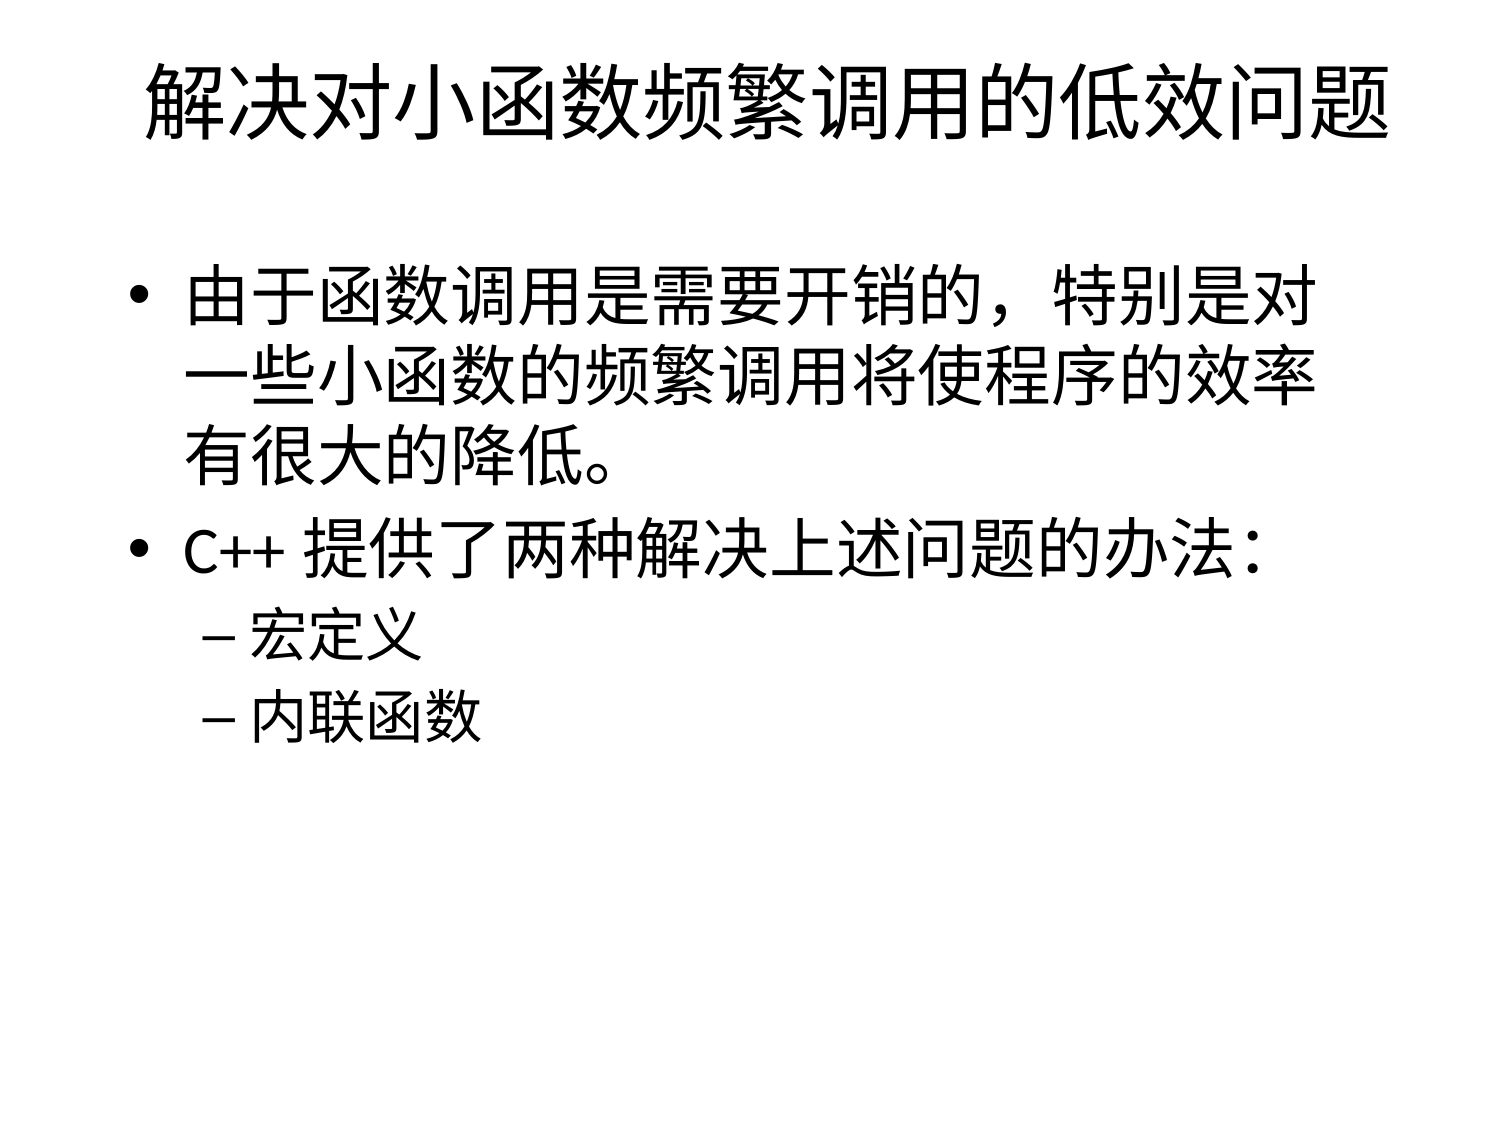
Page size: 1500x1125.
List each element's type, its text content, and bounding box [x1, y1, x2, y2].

list 由于函数调用是需要开销的，特别是对一些小函数的频繁调用将使程序的效率有很大的降低。 C++提供了两种解决上述问题的办法： 宏定义 内联函数 [112, 246, 1388, 1059]
title 解决对小函数频繁调用的低效问题 [100, 37, 1435, 163]
